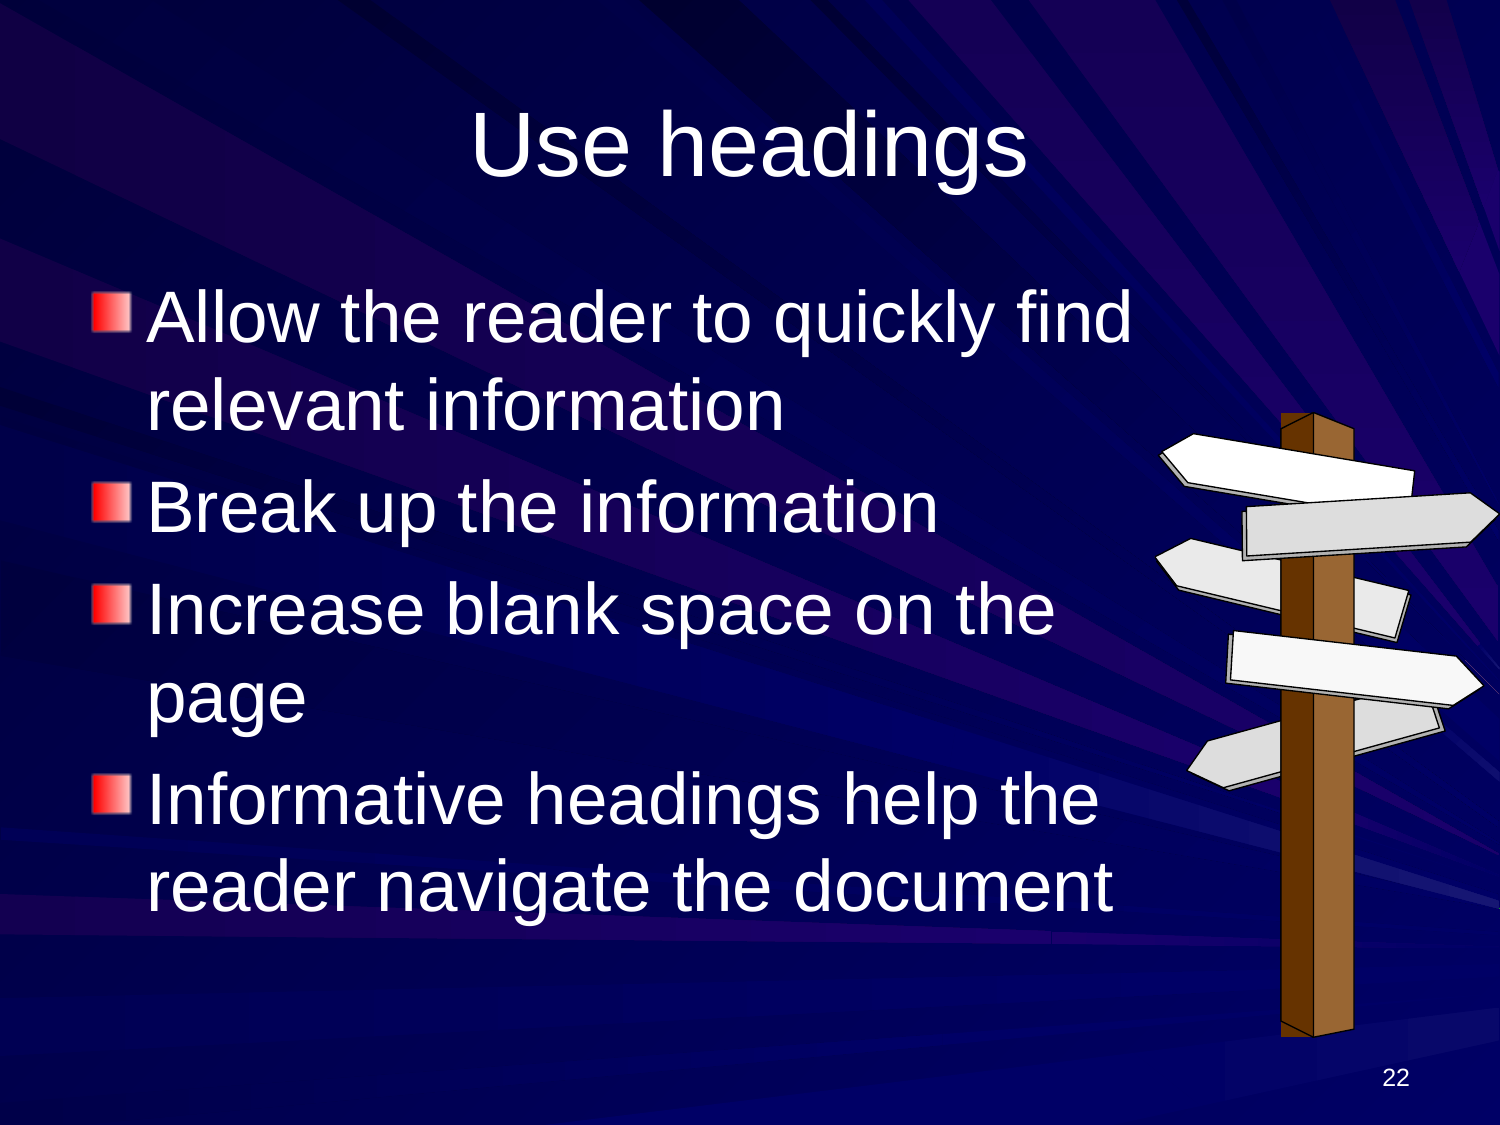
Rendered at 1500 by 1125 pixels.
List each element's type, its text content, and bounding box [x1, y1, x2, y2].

title Use headings [74, 45, 1426, 234]
picture [90, 480, 136, 527]
list Allow the reader to quickly find relevant information Break up the information Increase blank space on the page Informative headings help the reader navigate the document [74, 262, 1174, 773]
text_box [1154, 412, 1500, 1038]
picture [90, 290, 136, 337]
slide_number 22 [1074, 1024, 1425, 1100]
picture [90, 582, 136, 629]
picture [90, 772, 136, 819]
